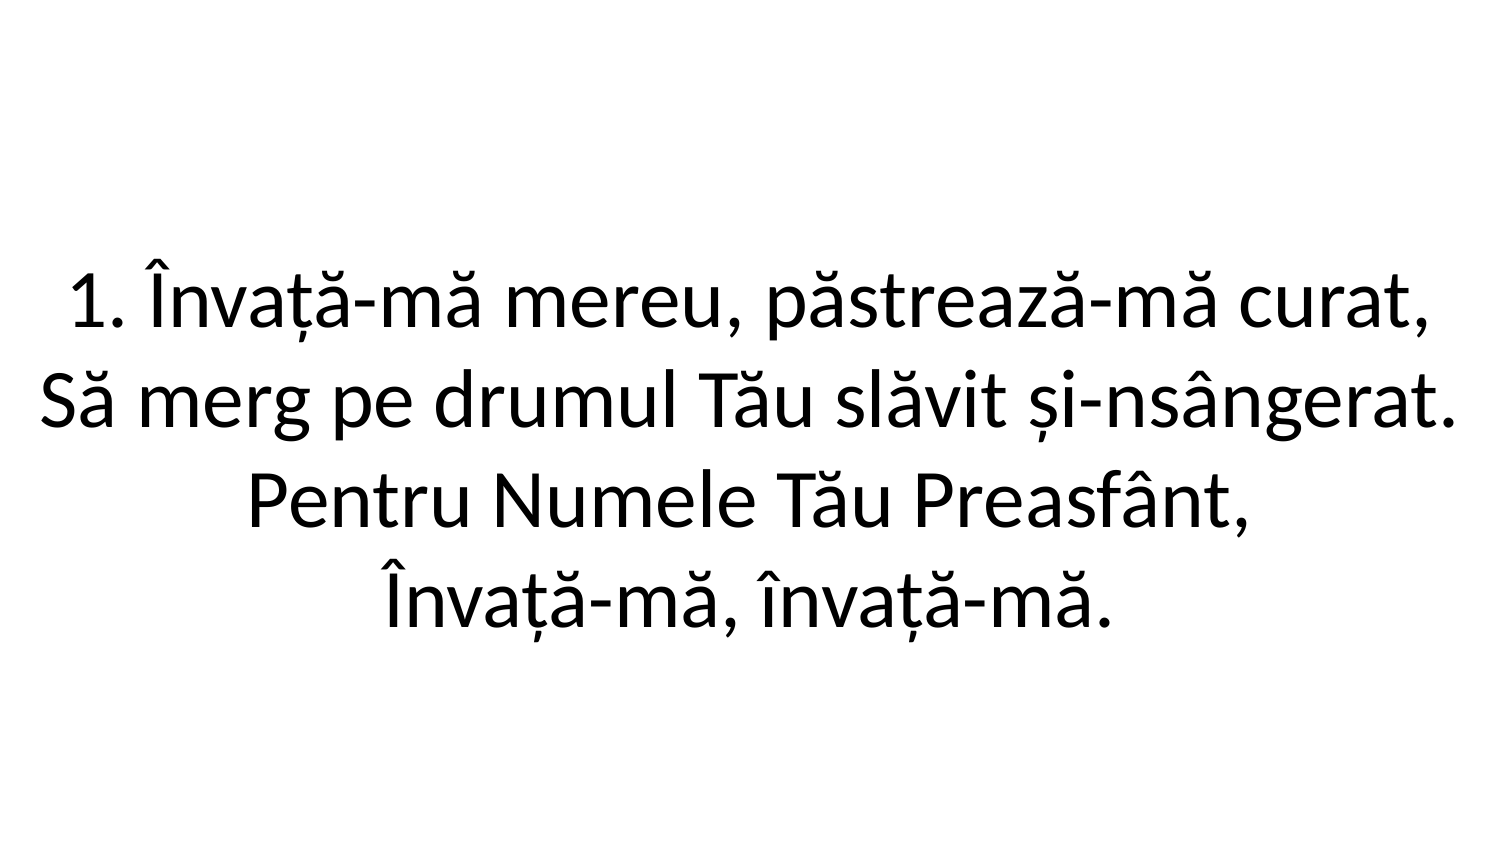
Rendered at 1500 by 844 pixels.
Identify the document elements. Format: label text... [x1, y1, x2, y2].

text_box 1. Învață-mă mereu, păstrează-mă curat, Să merg pe drumul Tău slăvit și-nsângerat. Pentru Numele Tău Preasfânt, Învață-mă, învață-mă. [24, 192, 1476, 652]
